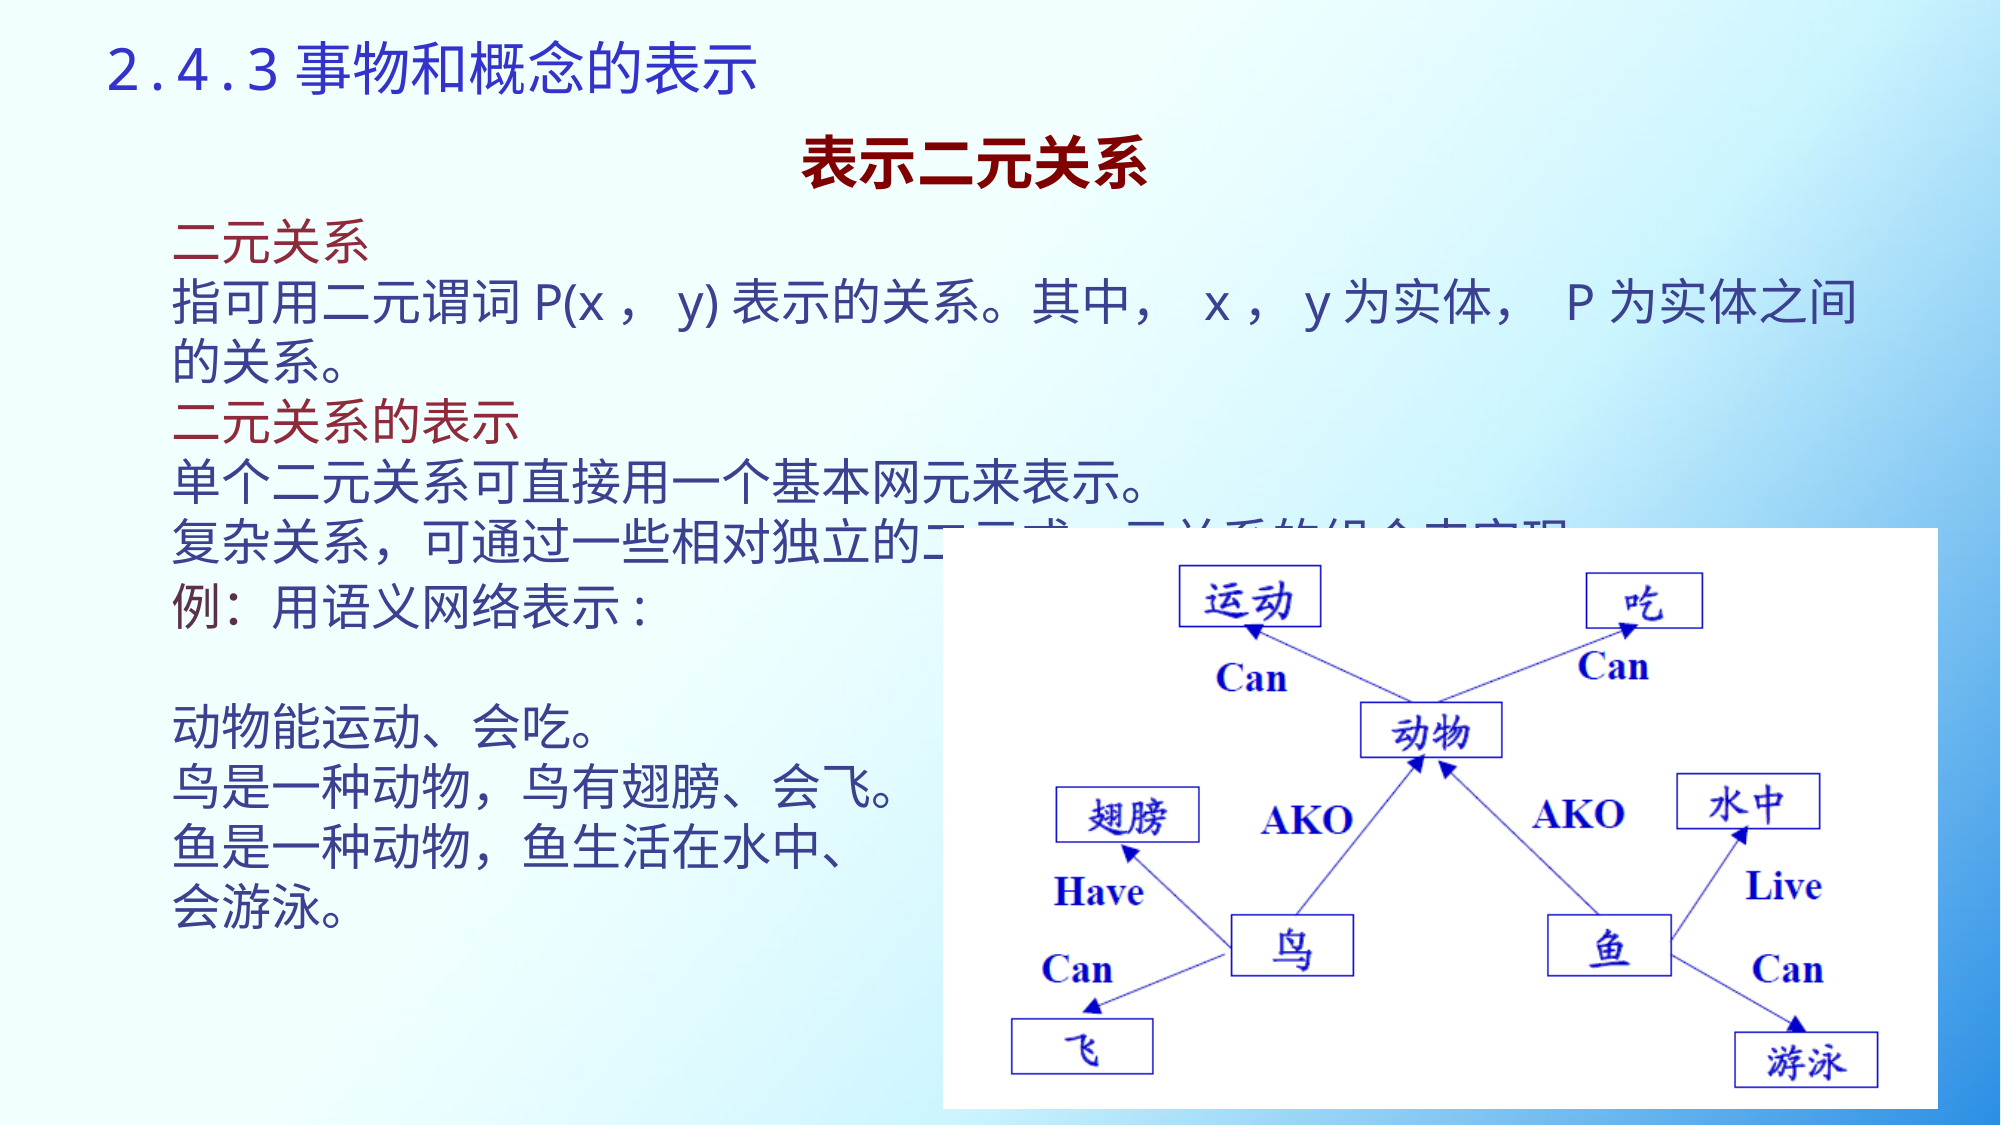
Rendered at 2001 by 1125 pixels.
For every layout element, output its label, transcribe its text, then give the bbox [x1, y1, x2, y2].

text_box 二元关系 指可用二元谓词P(x，y)表示的关系。其中， x，y为实体， P为实体之间的关系。 二元关系的表示 单个二元关系可直接用一个基本网元来表示。 复杂关系，可通过一些相对独立的二元或一元关系的组合来实现。 [156, 202, 1905, 578]
text_box 表示二元关系 [786, 118, 1361, 202]
text_box 例：用语义网络表示: 动物能运动、会吃。 鸟是一种动物，鸟有翅膀、会飞。 鱼是一种动物，鱼生活在水中、会游泳。 [156, 567, 912, 943]
title 2.4.3事物和概念的表示 [90, 18, 1441, 125]
picture [0, 0, 2001, 1125]
